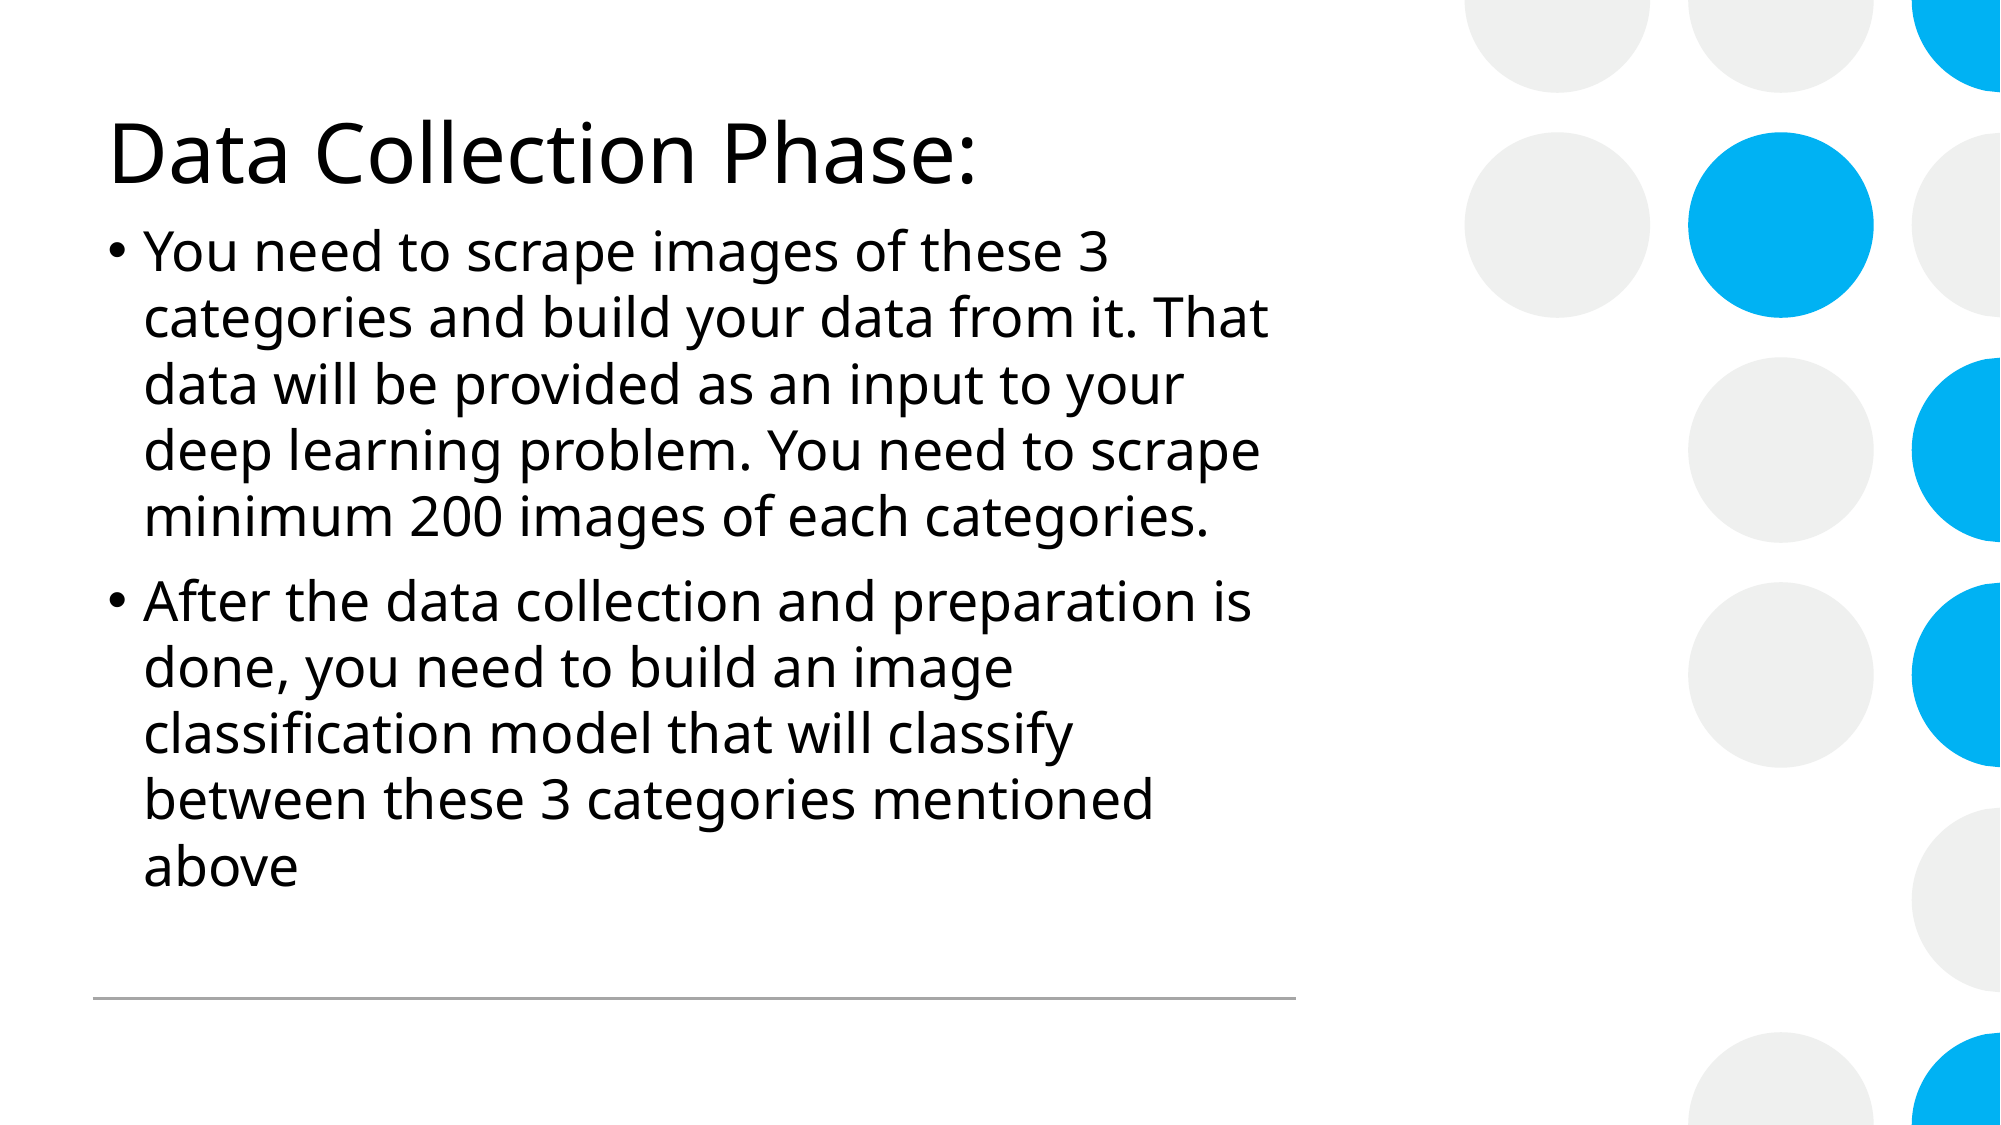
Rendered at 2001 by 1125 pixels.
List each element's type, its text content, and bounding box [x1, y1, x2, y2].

list You need to scrape images of these 3 categories and build your data from it. That data will be provided as an input to your deep learning problem. You need to scrape minimum 200 images of each categories. After the data collection and preparation is done, you need to build an image classification model that will classify between these 3 categories mentioned above [92, 208, 1297, 973]
title Data Collection Phase: [92, 92, 1297, 208]
